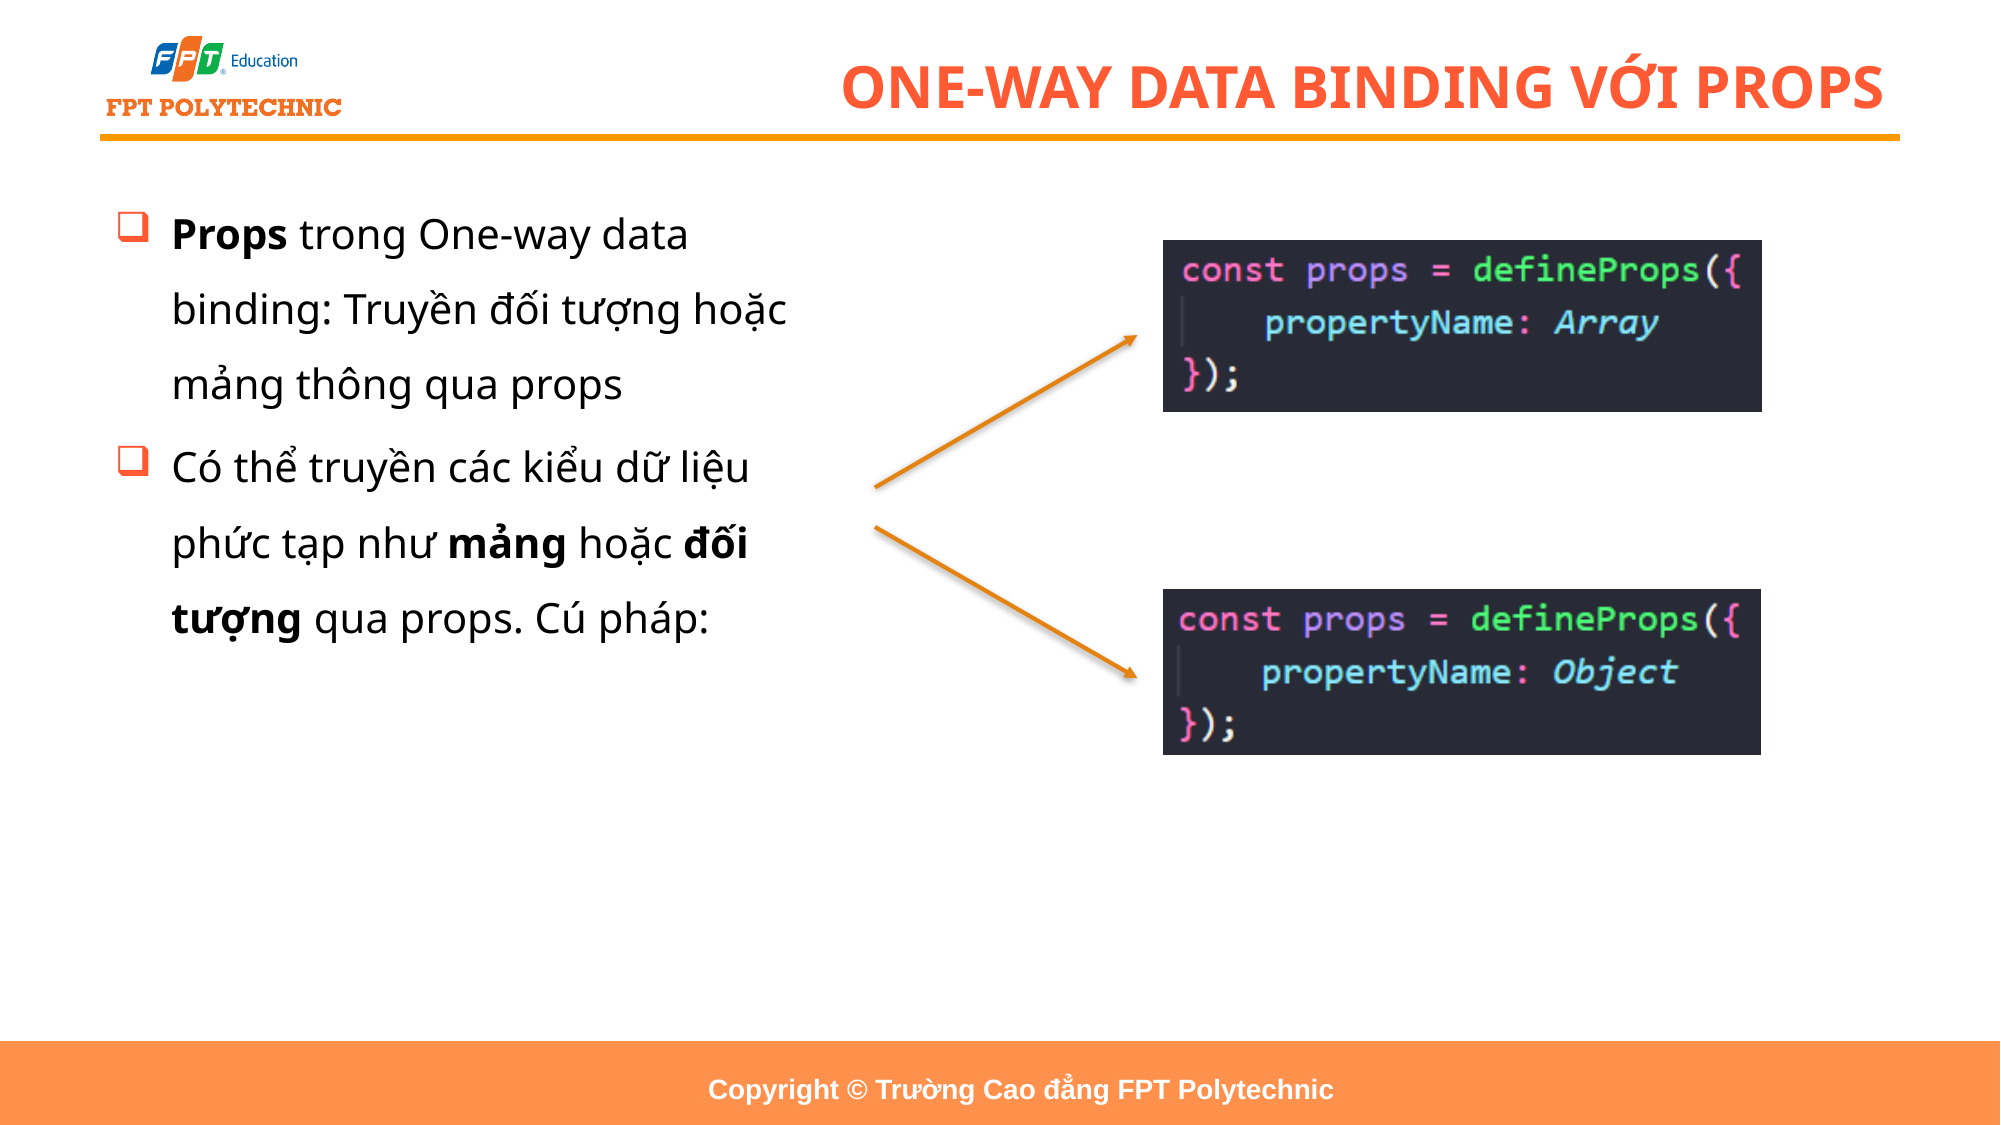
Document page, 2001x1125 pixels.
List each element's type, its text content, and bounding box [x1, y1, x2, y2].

text_box Props trong One-way data binding: Truyền đối tượng hoặc mảng thông qua props Có thể truyền các kiểu dữ liệu phức tạp như mảng hoặc đối tượng qua props. Cú pháp: [99, 174, 875, 1038]
picture [1162, 589, 1762, 755]
picture [98, 24, 350, 135]
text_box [874, 334, 1138, 488]
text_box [0, 1040, 2000, 1125]
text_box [874, 526, 1138, 679]
title ONE-WAY DATA BINDING VỚI PROPS [450, 45, 1900, 125]
picture [1163, 240, 1763, 412]
